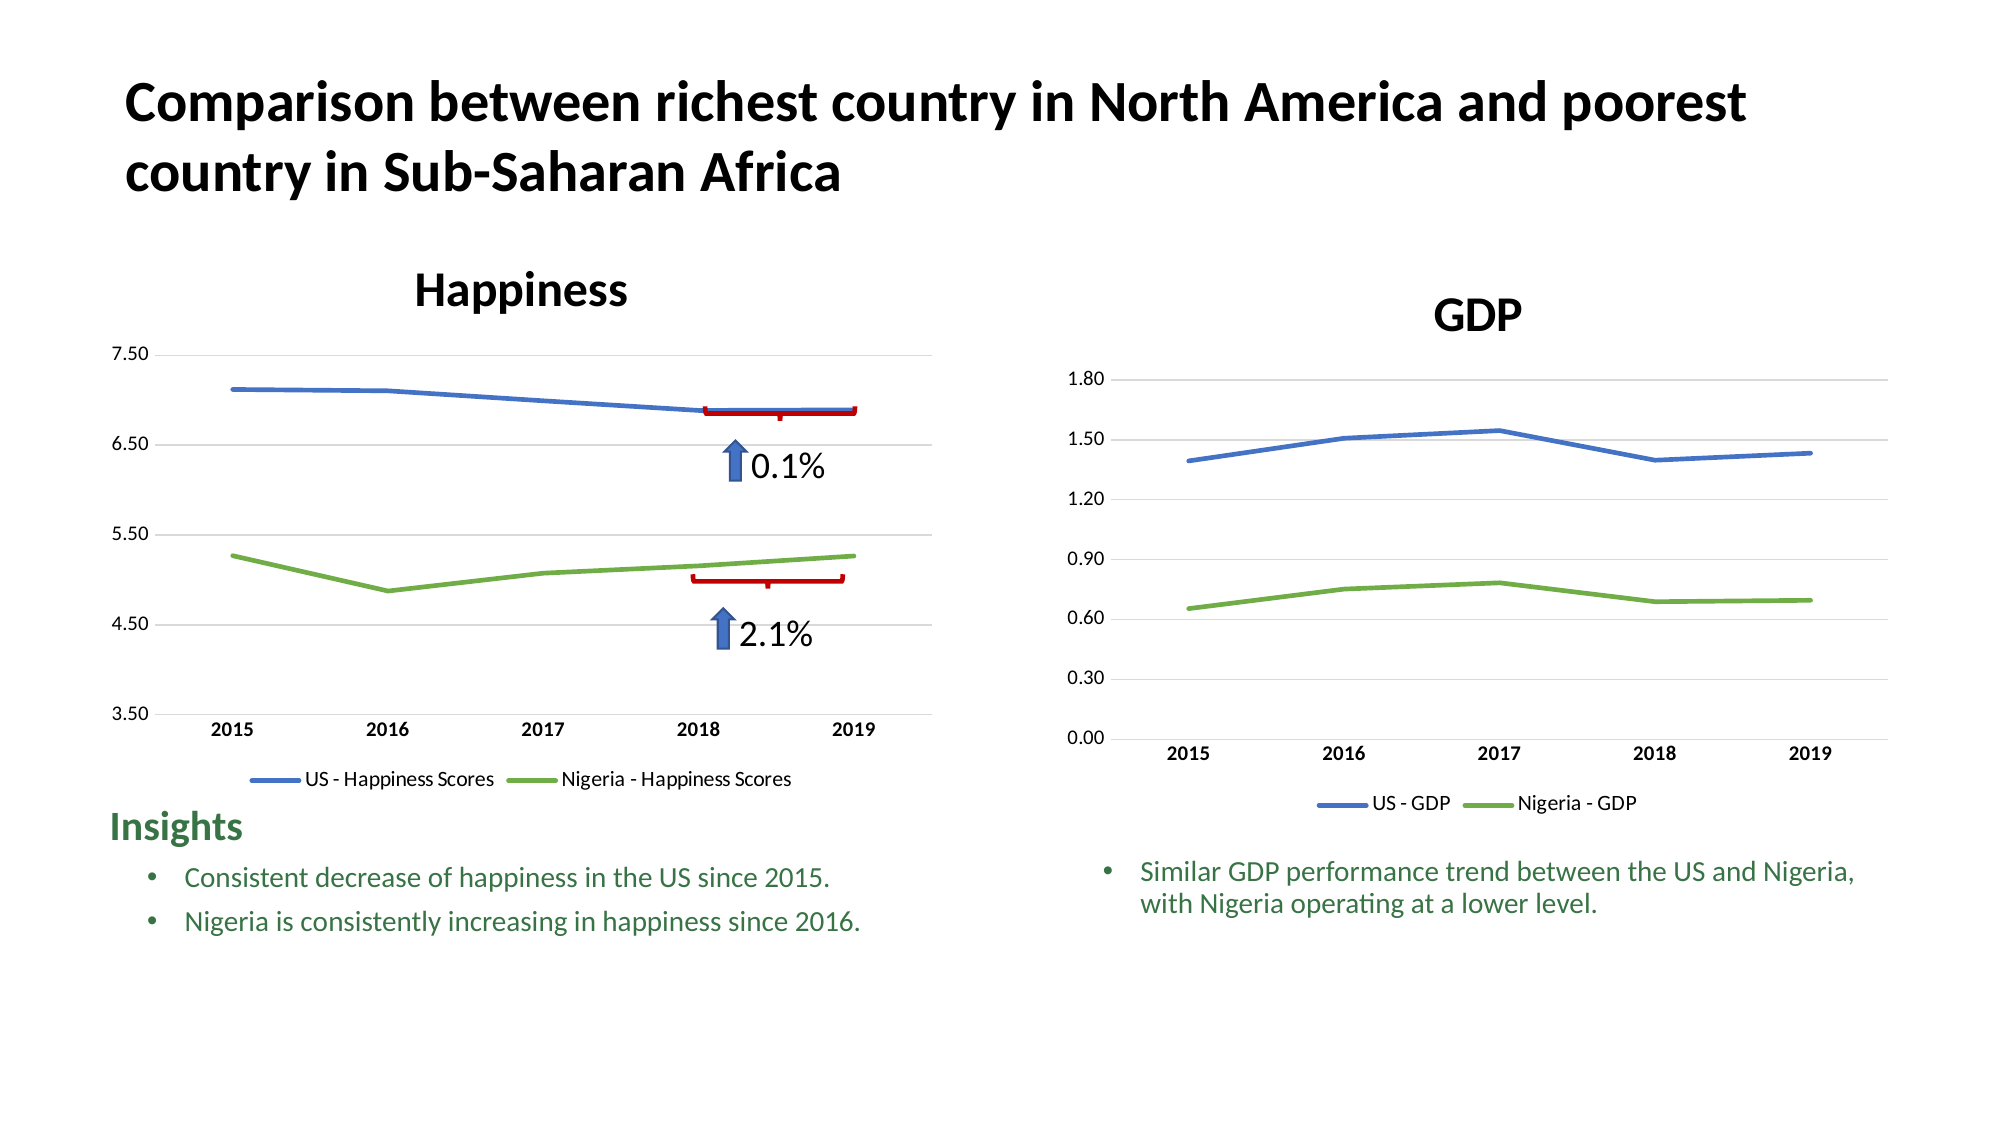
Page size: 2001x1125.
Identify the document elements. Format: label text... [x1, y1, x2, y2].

chart [94, 234, 949, 799]
text_box Comparison between richest country in North America and poorest country in Sub-Saharan Africa [110, 56, 1827, 211]
text_box Insights Consistent decrease of happiness in the US since 2015. Nigeria is consistently increasing in happiness since 2016. [94, 799, 949, 1098]
text_box Similar GDP performance trend between the US and Nigeria, with Nigeria operating at a lower level. [1050, 848, 1905, 989]
chart [1050, 259, 1906, 824]
